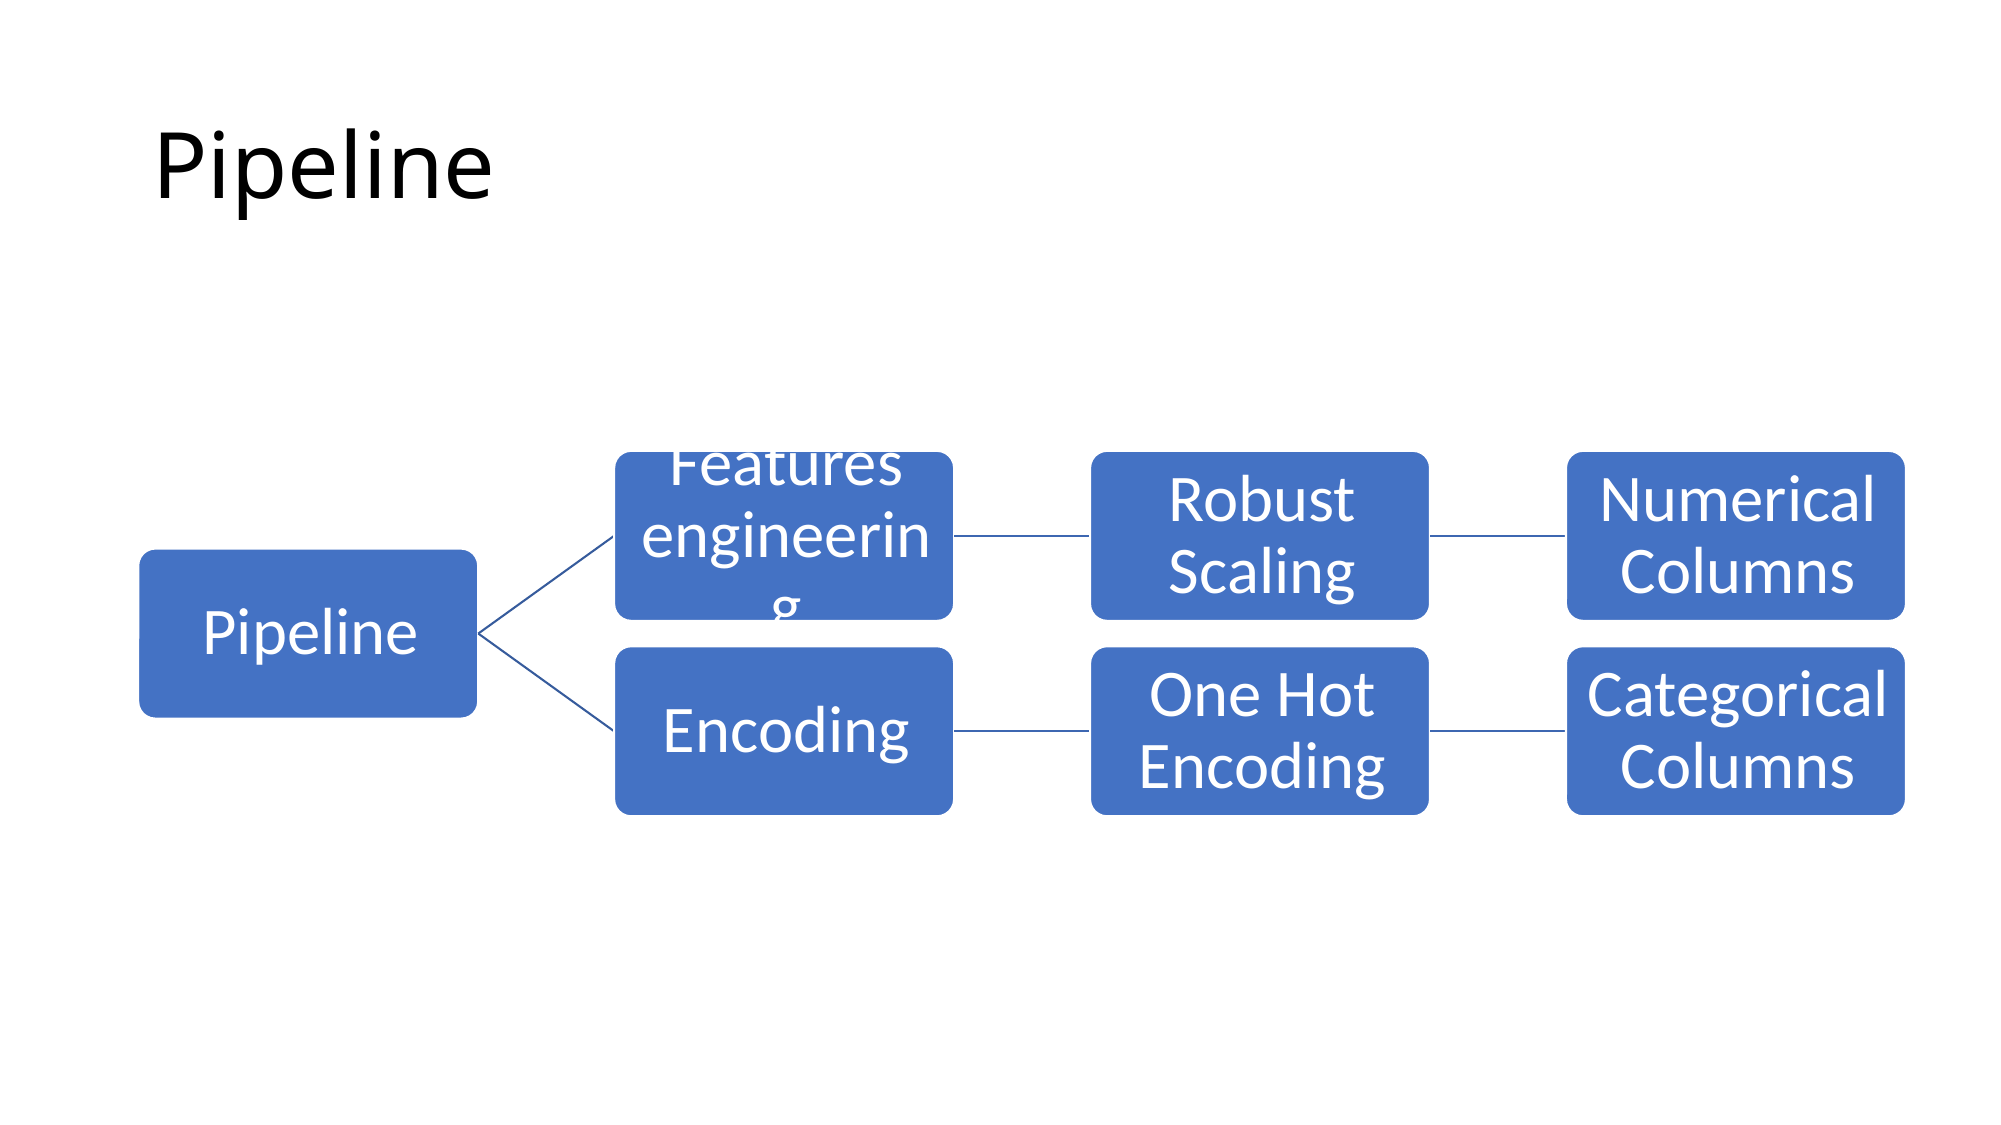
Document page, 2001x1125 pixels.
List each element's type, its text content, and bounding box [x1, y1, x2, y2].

title Pipeline [137, 59, 1863, 277]
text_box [137, 277, 1907, 990]
